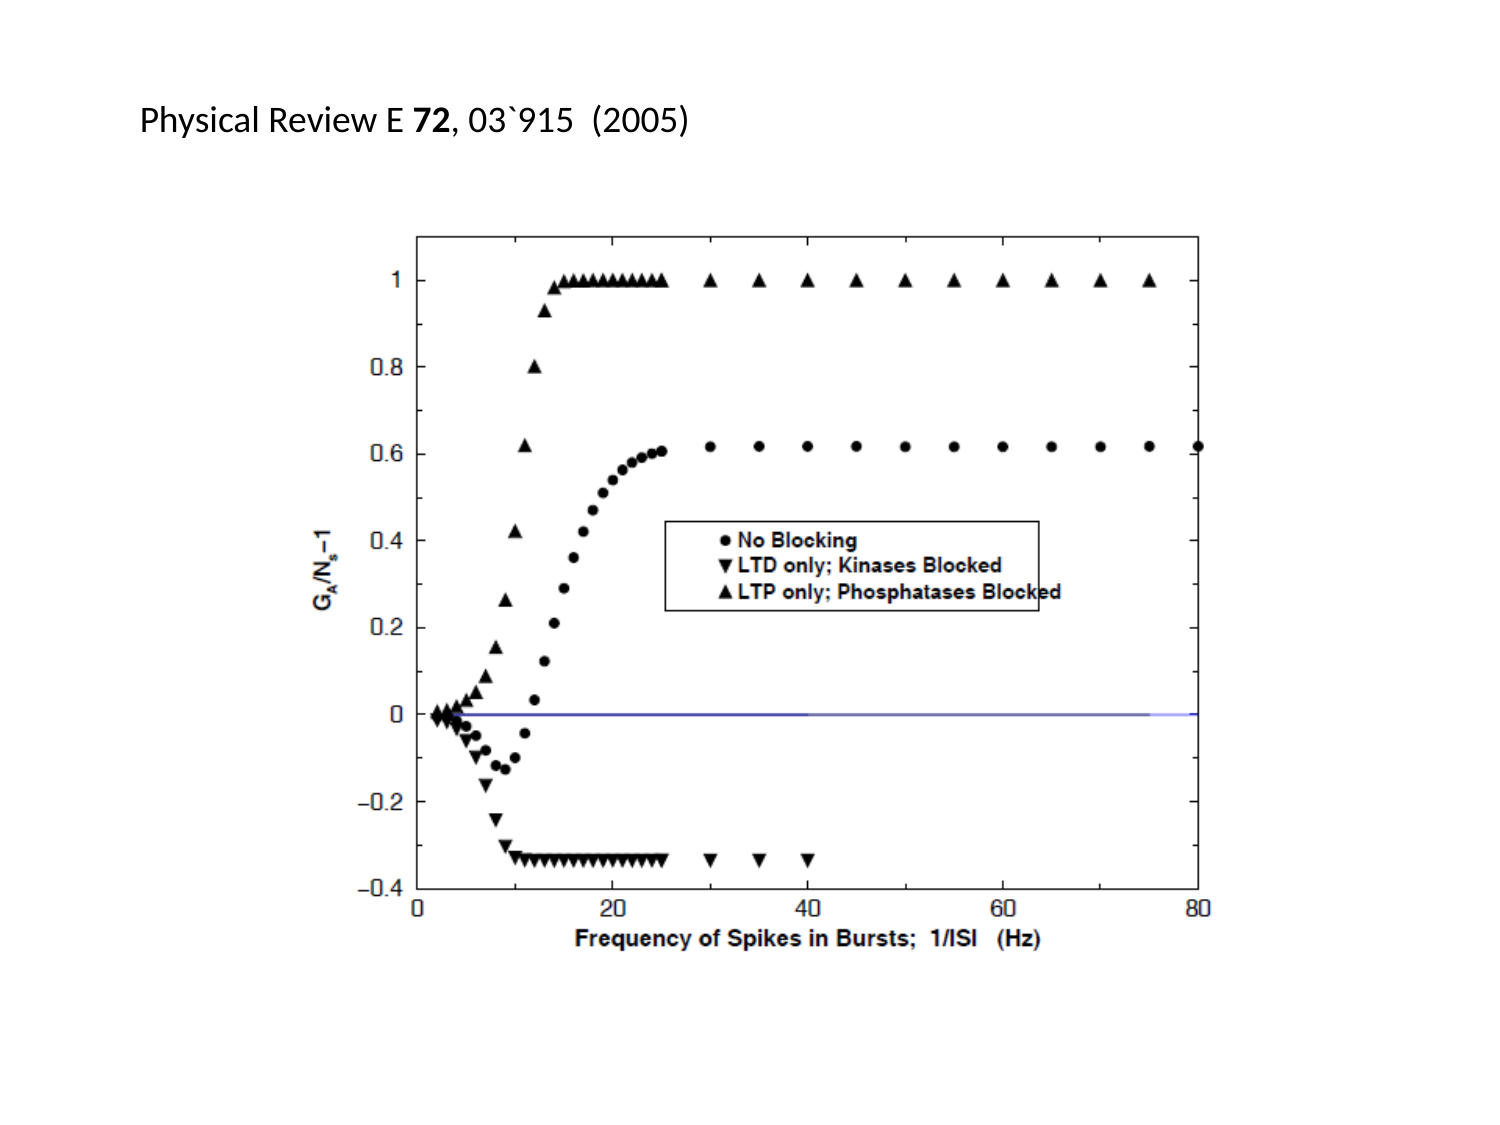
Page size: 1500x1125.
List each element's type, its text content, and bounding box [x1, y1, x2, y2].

text_box Physical Review E 72, 03`915 (2005) [124, 87, 713, 148]
picture [245, 155, 1255, 970]
